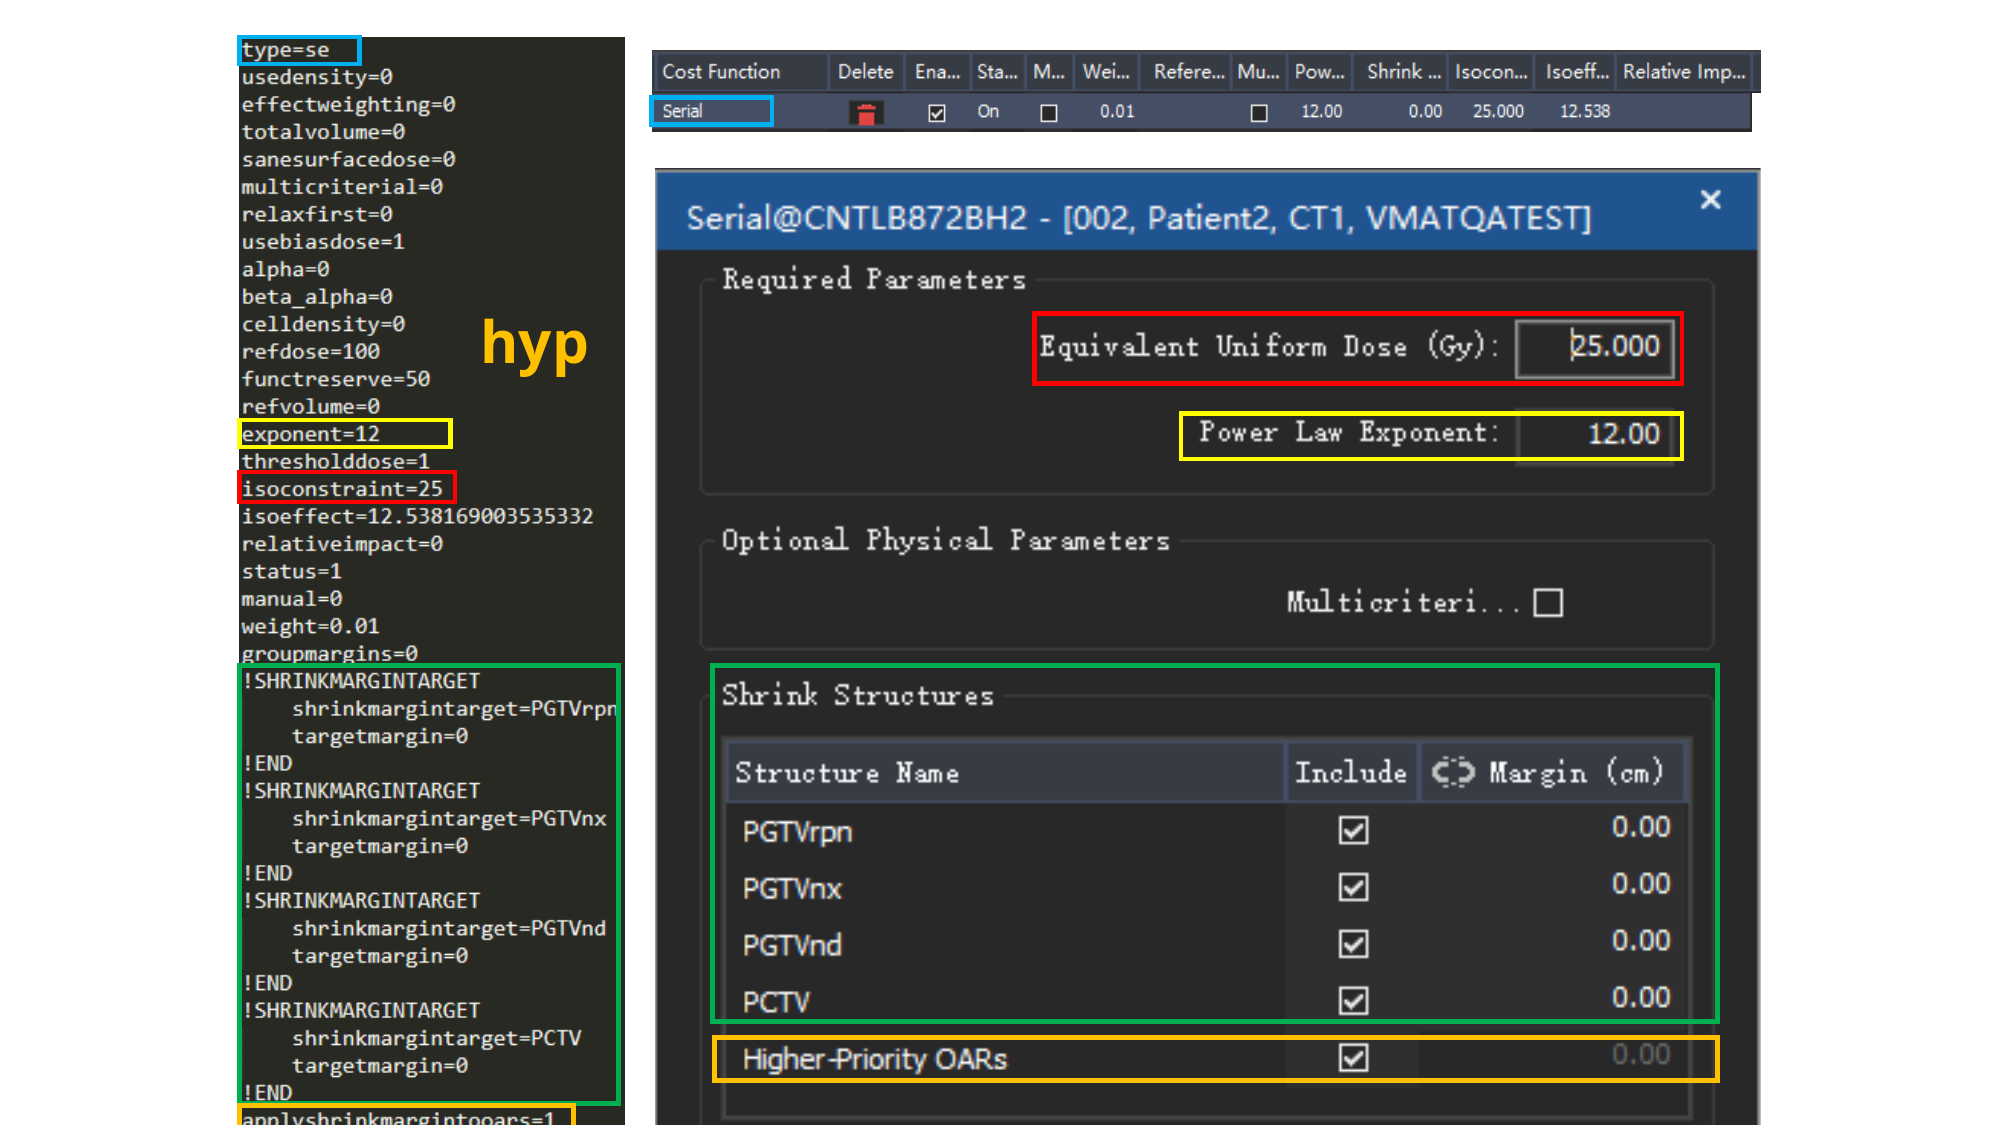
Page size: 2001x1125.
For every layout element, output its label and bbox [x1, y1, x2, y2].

text_box [239, 37, 1761, 1125]
